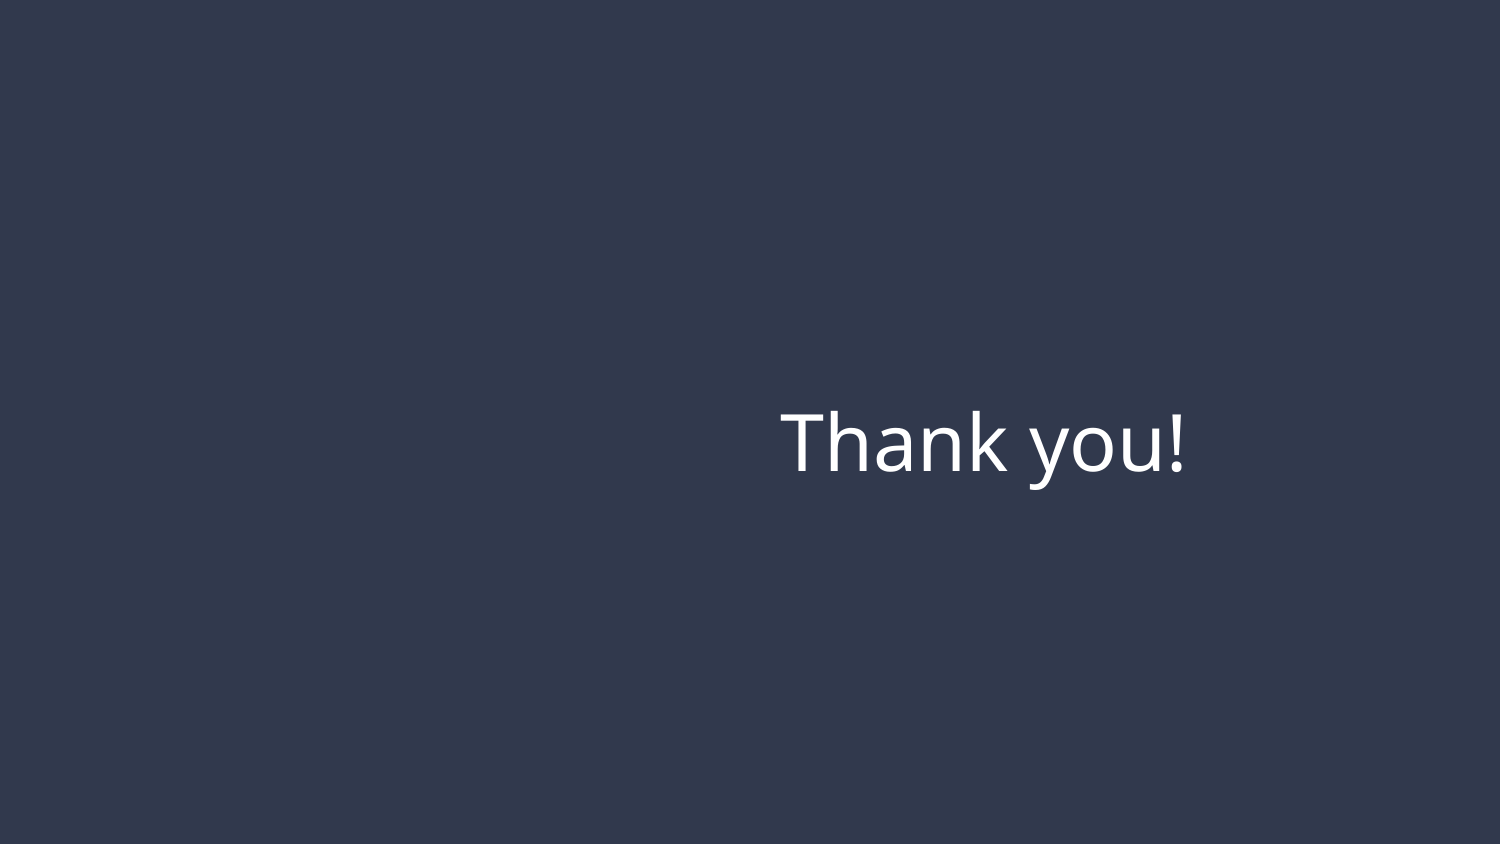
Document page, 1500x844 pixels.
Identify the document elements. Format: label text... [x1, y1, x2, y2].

text_box Thank you! [765, 377, 1500, 503]
